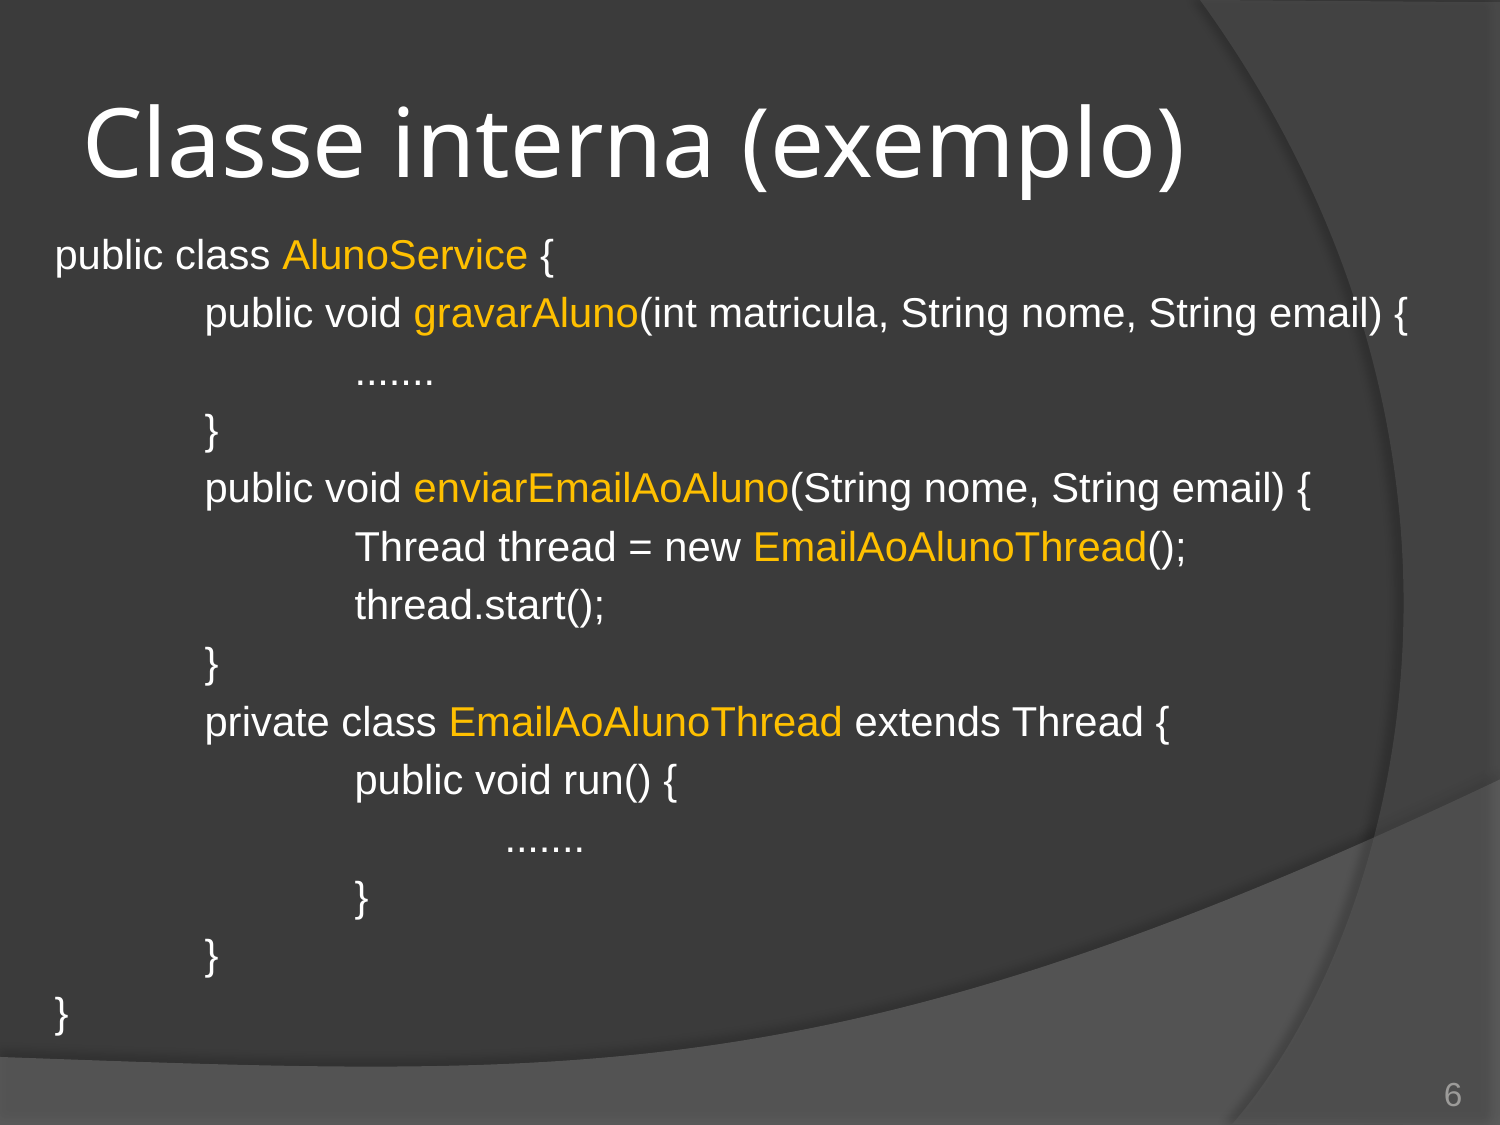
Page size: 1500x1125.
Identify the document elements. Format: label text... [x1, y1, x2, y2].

slide_number 6 [1337, 1053, 1463, 1114]
title Classe interna (exemplo) [74, 44, 1301, 219]
list public class AlunoService { public void gravarAluno(int matricula, String nome, String email) { ....... } public void enviarEmailAoAluno(String nome, String email) { Thread thread = new EmailAoAlunoThread(); thread.start(); } private class EmailAoAlunoThread extends Thread { public void run() { ....... } } } [39, 219, 1448, 963]
